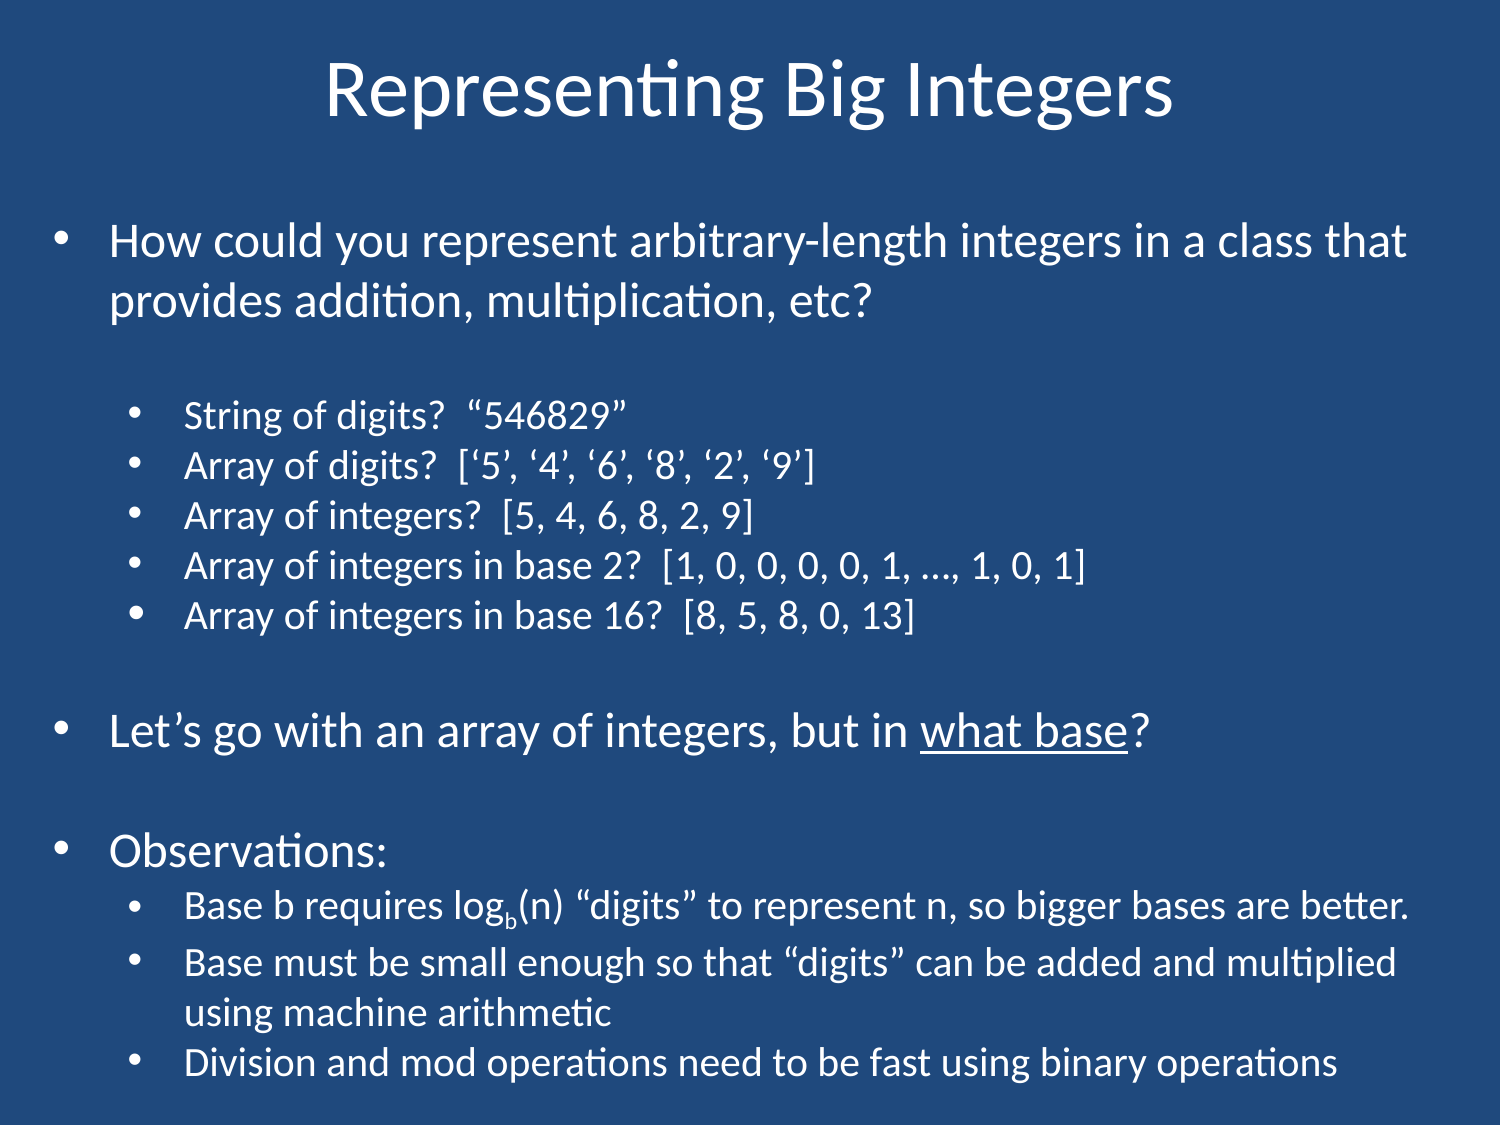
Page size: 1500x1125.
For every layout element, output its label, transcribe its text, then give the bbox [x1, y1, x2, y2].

text_box How could you represent arbitrary-length integers in a class that provides addition, multiplication, etc? String of digits? “546829” Array of digits? [‘5’, ‘4’, ‘6’, ‘8’, ‘2’, ‘9’] Array of integers? [5, 4, 6, 8, 2, 9] Array of integers in base 2? [1, 0, 0, 0, 0, 1, …, 1, 0, 1] Array of integers in base 16? [8, 5, 8, 0, 13] Let’s go with an array of integers, but in what base? Observations: Base b requires logb(n) “digits” to represent n, so bigger bases are better. Base must be small enough so that “digits” can be added and multiplied using machine arithmetic Division and mod operations need to be fast using binary operations [37, 199, 1488, 1125]
title Representing Big Integers [75, 24, 1425, 143]
